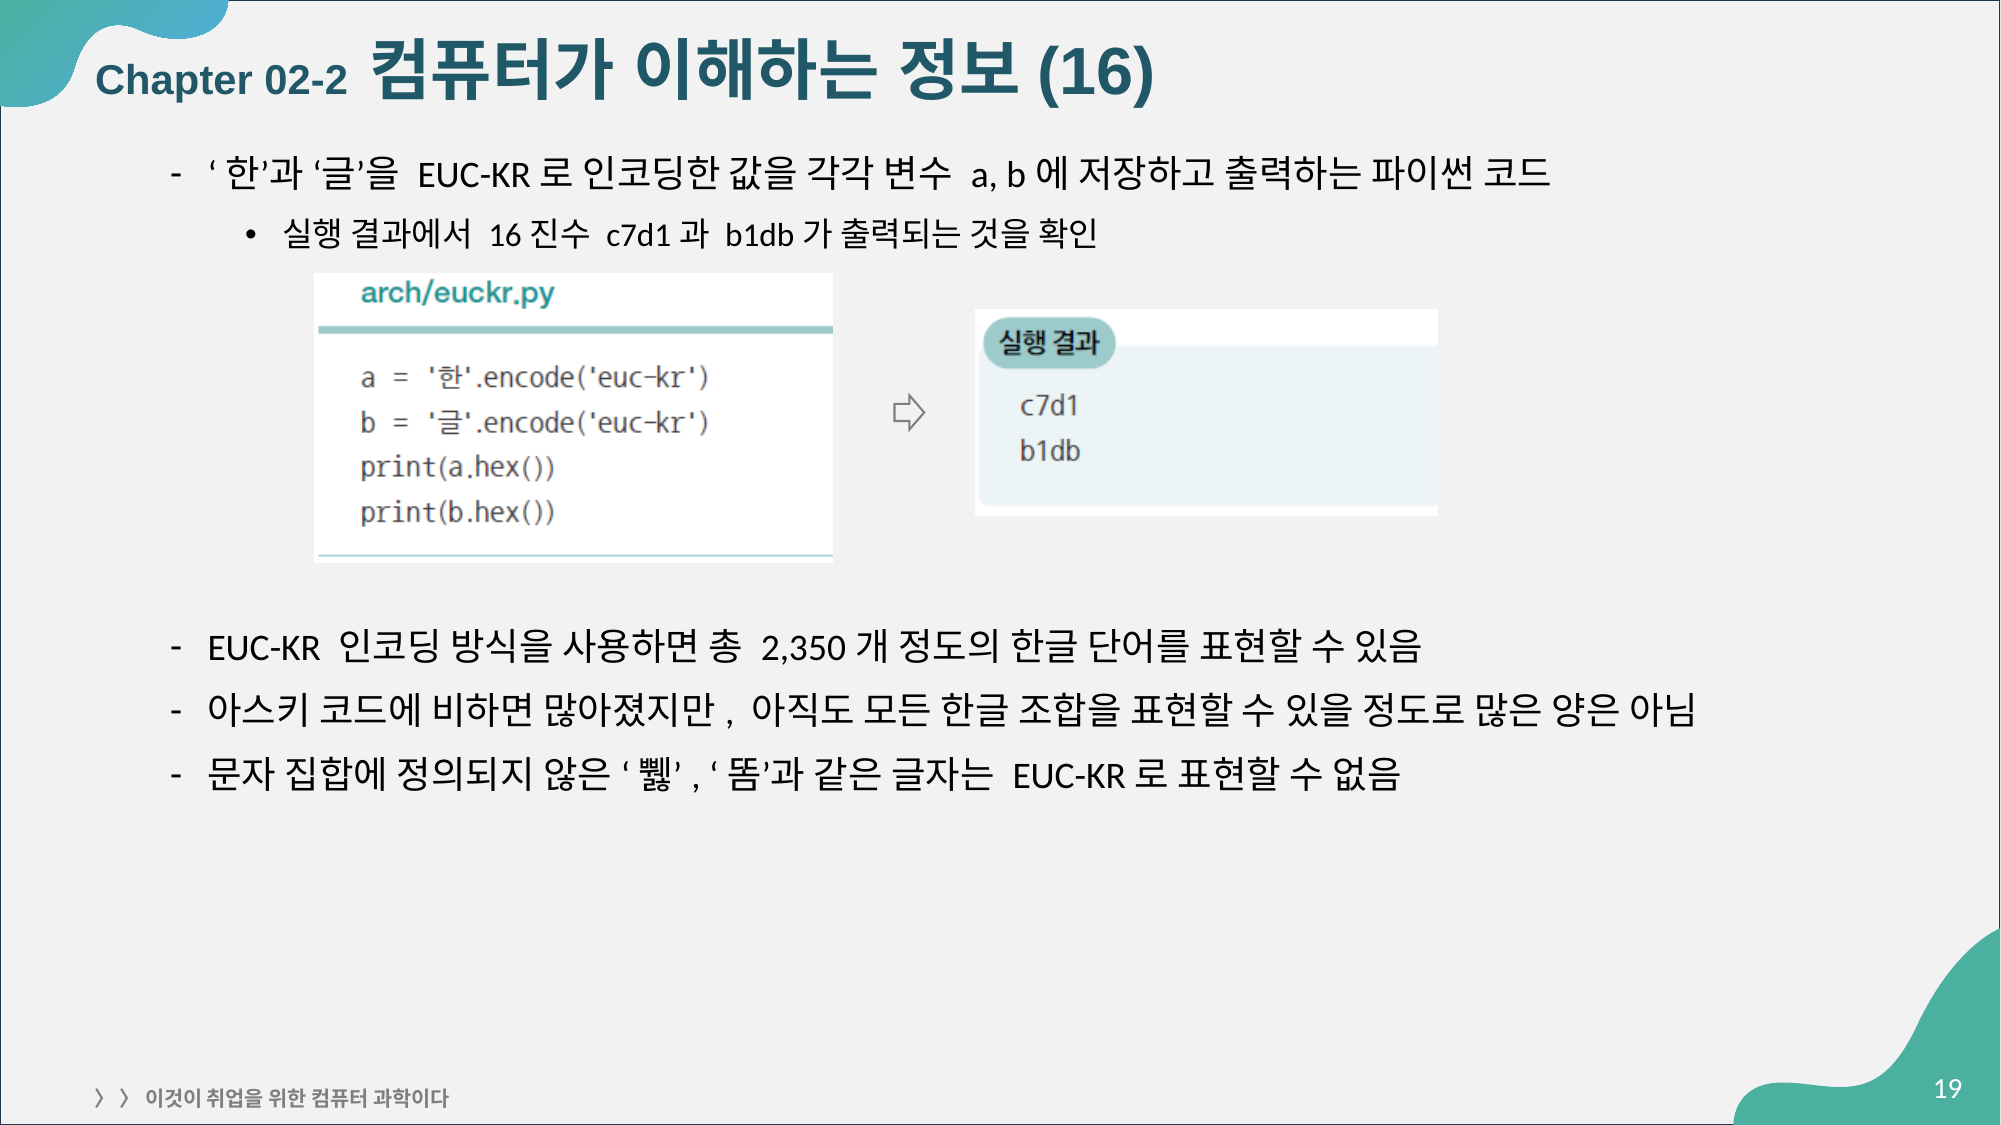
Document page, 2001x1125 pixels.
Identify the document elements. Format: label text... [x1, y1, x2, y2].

picture [313, 273, 833, 563]
picture [974, 309, 1438, 516]
text_box [894, 395, 925, 430]
title Chapter 02-2 컴퓨터가 이해하는 정보(16) [79, 17, 1931, 128]
slide_number ‹#› [1917, 1061, 1984, 1122]
footer 〉 〉 이것이 취업을 위한 컴퓨터 과학이다 [79, 1078, 755, 1114]
list ‘한’과 ‘글’을 EUC-KR로 인코딩한 값을 각각 변수 a, b에 저장하고 출력하는 파이썬 코드 실행 결과에서 16진수 c7d1과 b1db가 출력되는 것을 확인 EUC-KR 인코딩 방식을 사용하면 총 2,350개 정도의 한글 단어를 표현할 수 있음 아스키 코드에 비하면 많아졌지만, 아직도 모든 한글 조합을 표현할 수 있을 정도로 많은 양은 아님 문자 집합에 정의되지 않은 ‘ 쀓’, ‘똠’과 같은 글자는 EUC-KR로 표현할 수 없음 [79, 133, 1931, 1035]
